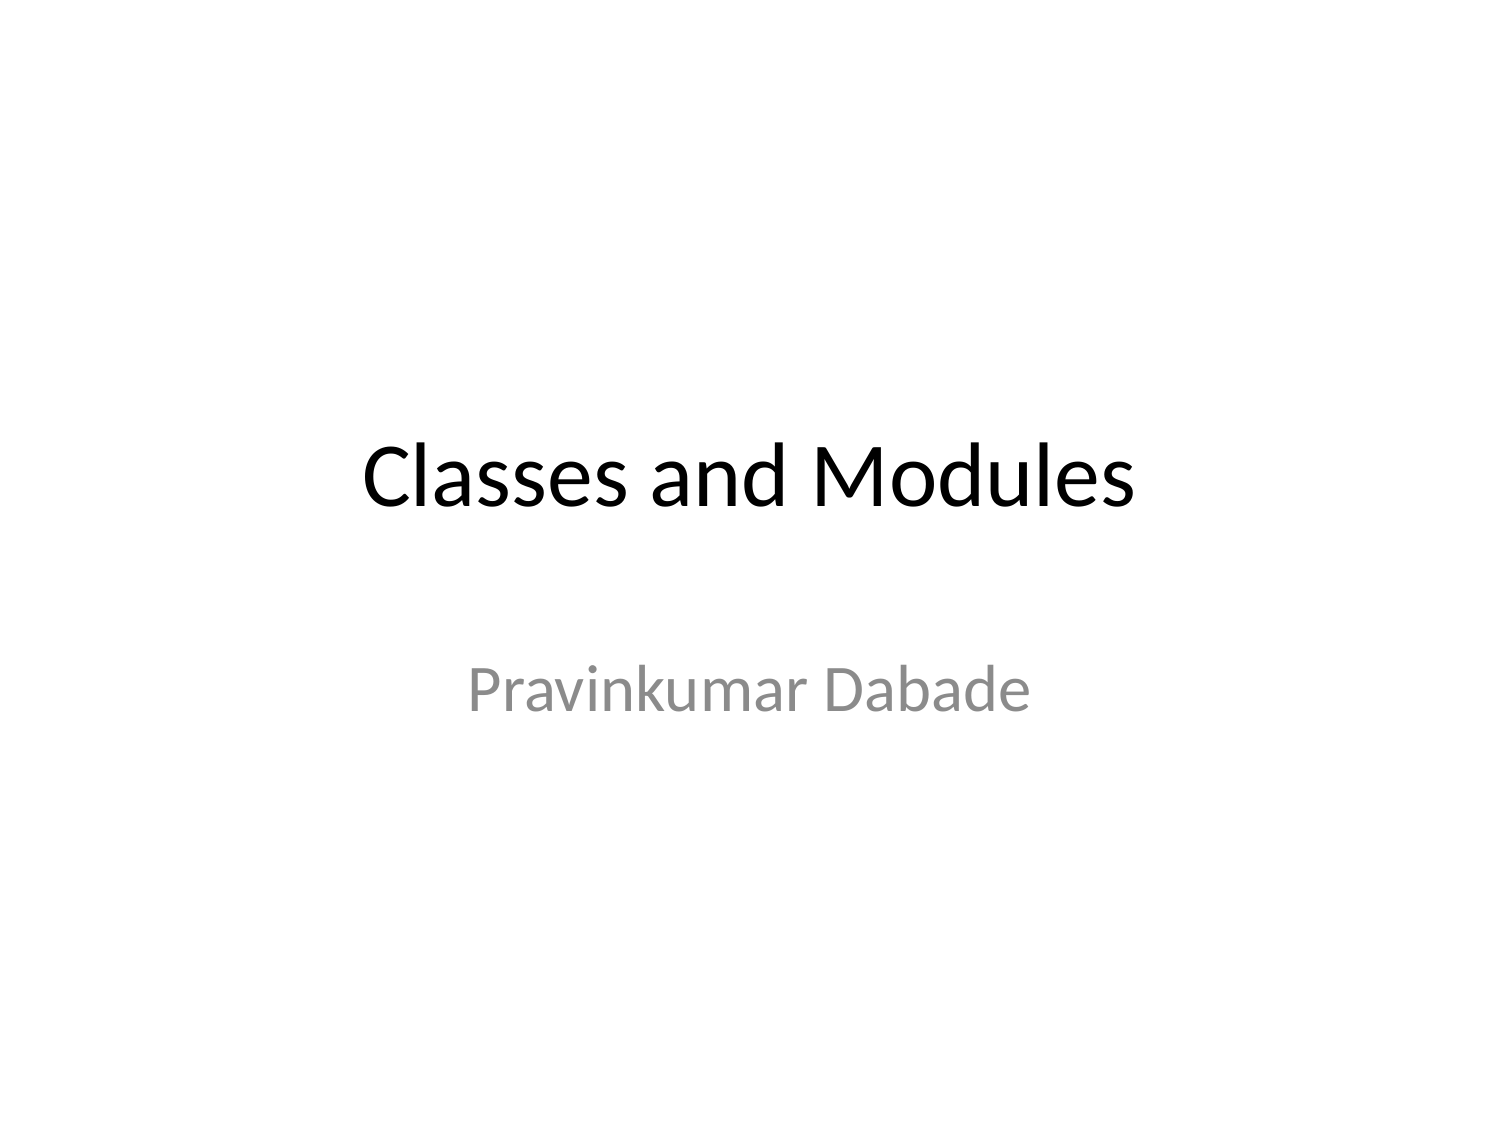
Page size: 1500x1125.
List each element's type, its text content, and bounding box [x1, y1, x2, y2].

subtitle Pravinkumar Dabade [225, 637, 1275, 925]
title Classes and Modules [112, 349, 1388, 591]
